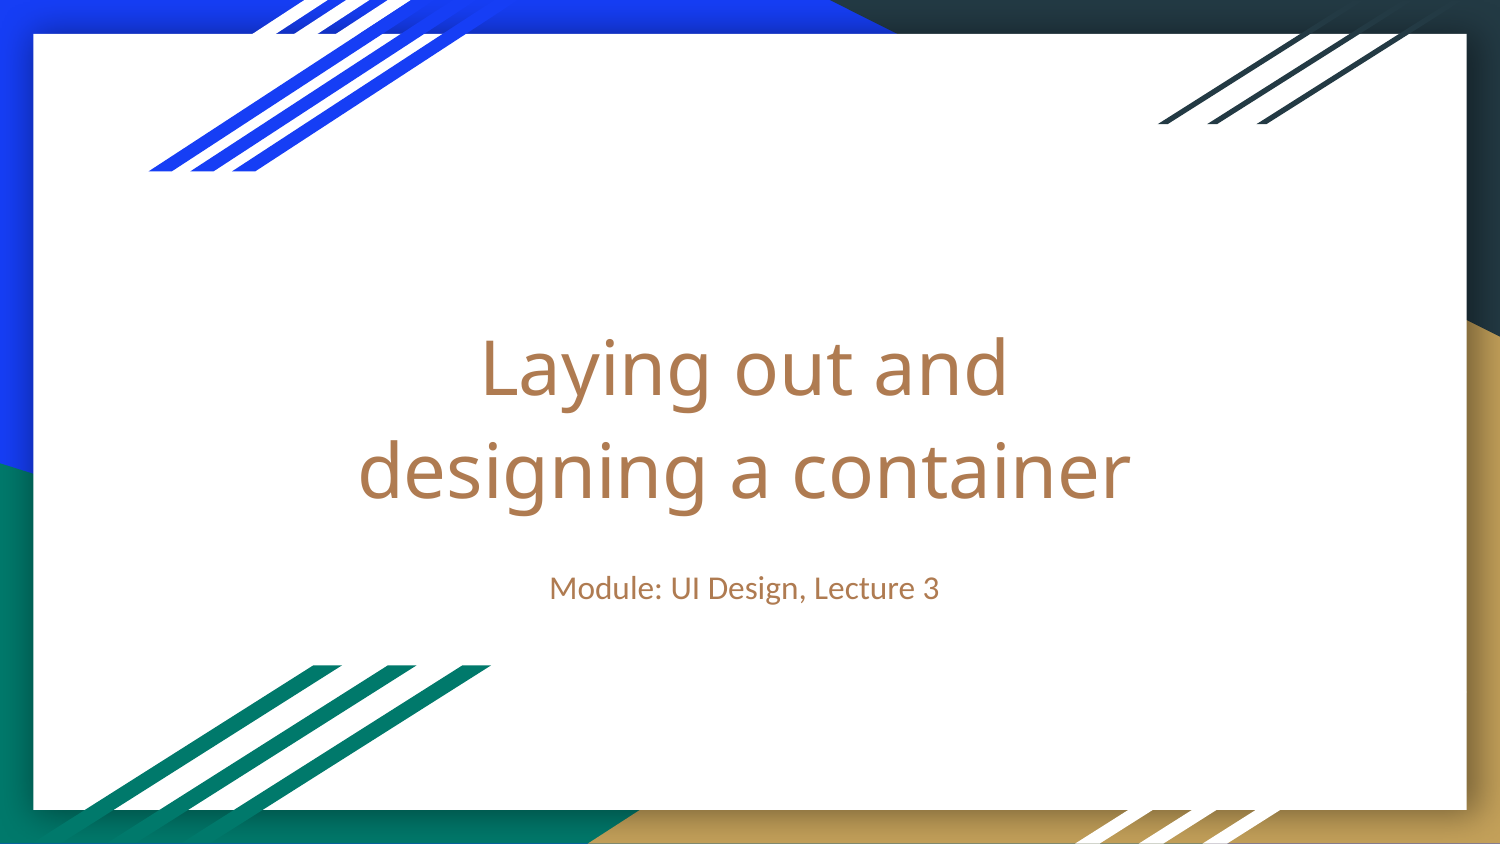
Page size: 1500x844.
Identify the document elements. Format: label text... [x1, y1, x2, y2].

subtitle Module: UI Design, Lecture 3 [304, 559, 1185, 646]
title Laying out and designing a container [304, 298, 1185, 537]
